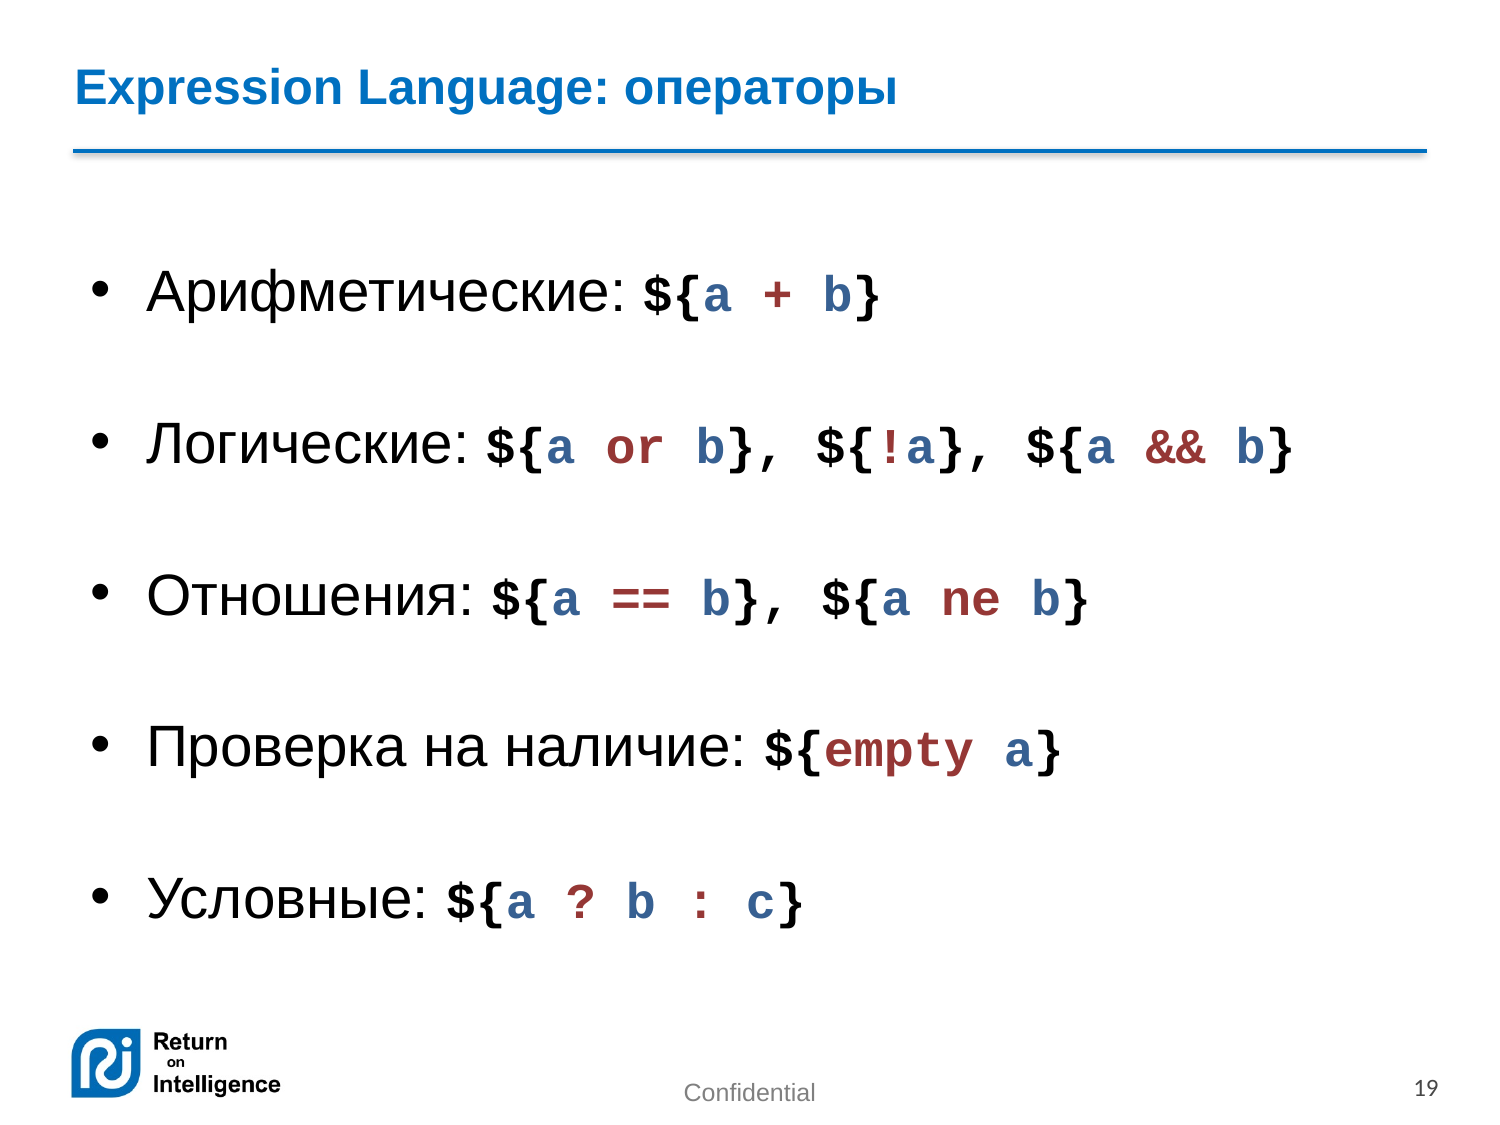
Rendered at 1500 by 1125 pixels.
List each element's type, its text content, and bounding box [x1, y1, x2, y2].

title Expression Language: операторы [59, 2, 1454, 166]
picture [67, 1022, 289, 1098]
text_box Арифметические: ${a + b} Логические: ${a or b}, ${!a}, ${a && b} Отношения: ${a == b}, ${a ne b} Проверка на наличие: ${empty a} Условные: ${a ? b : c} [74, 187, 1425, 996]
